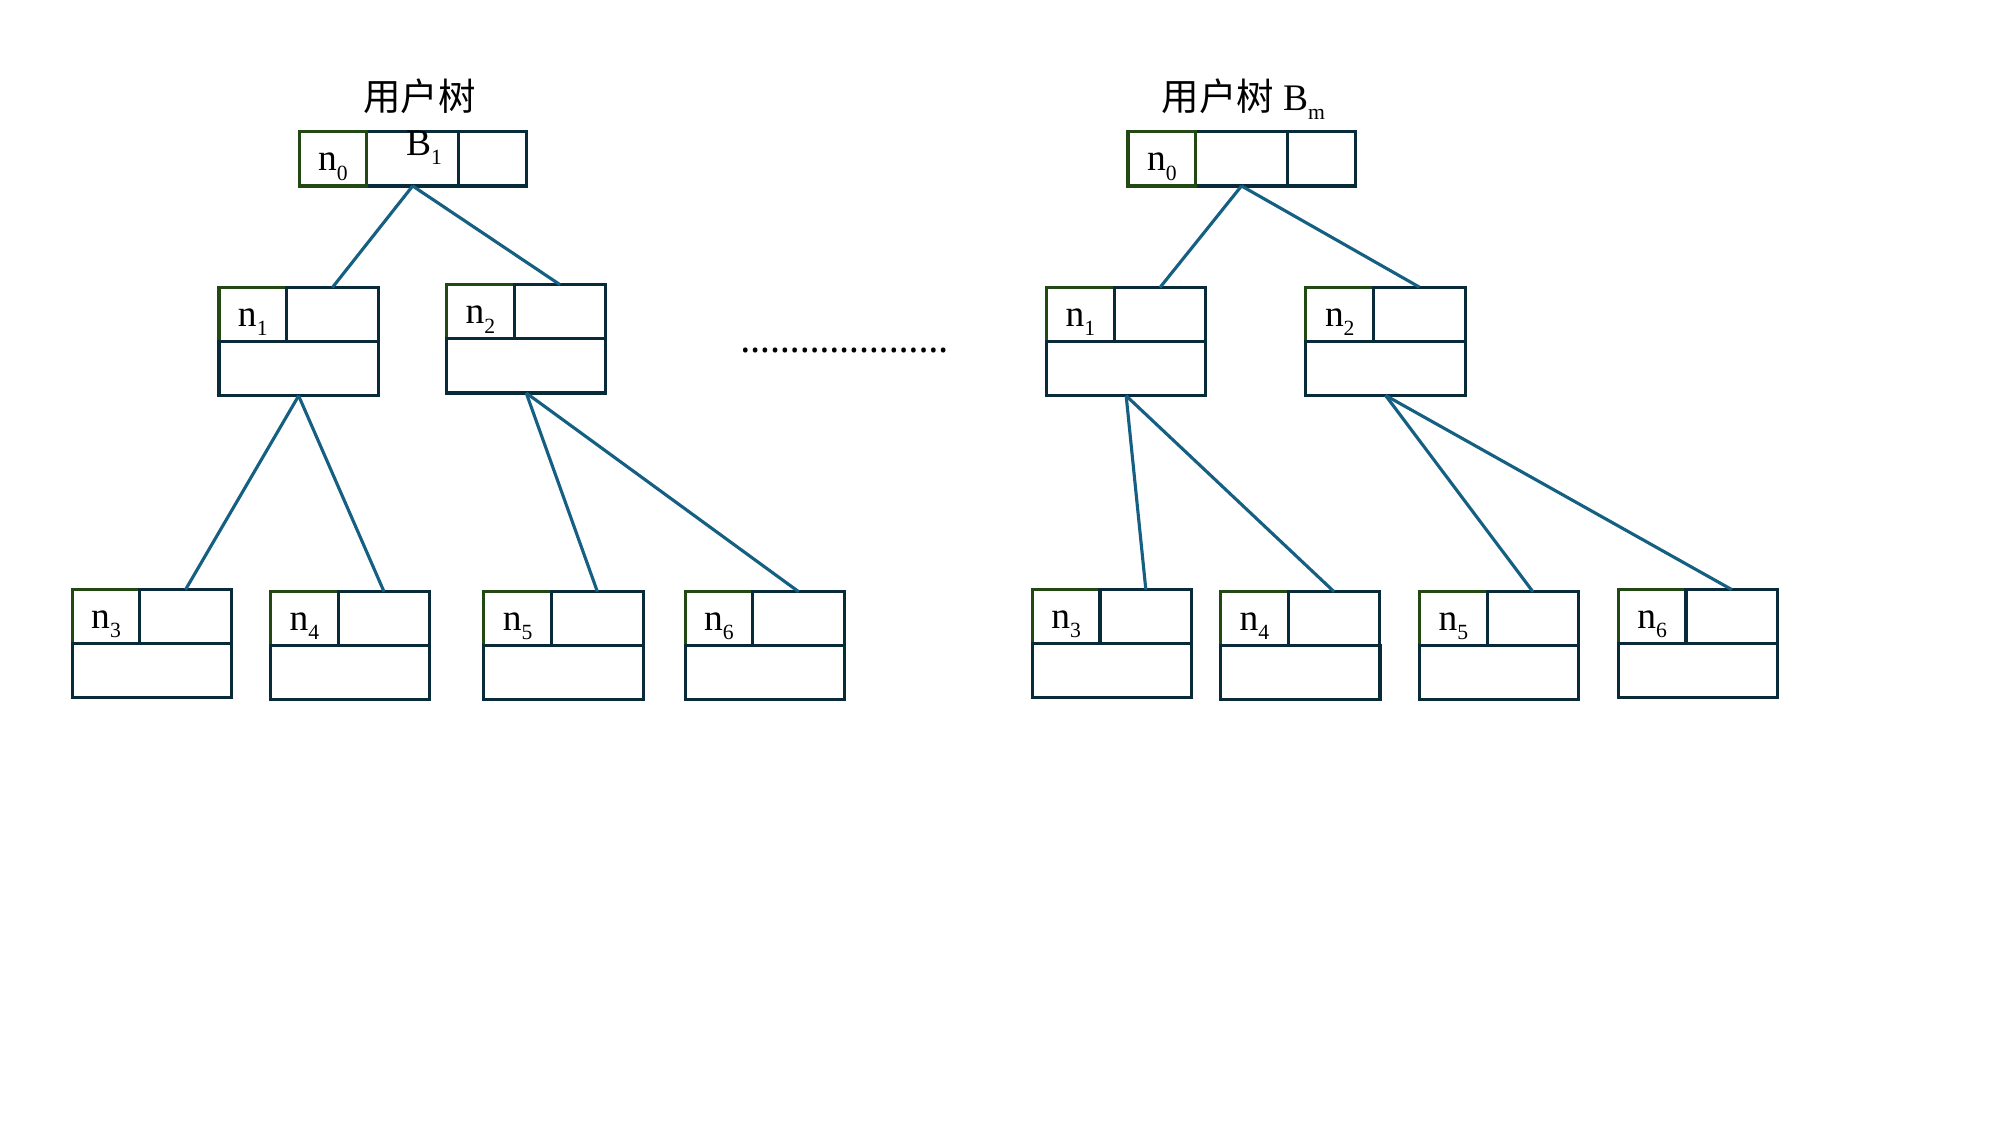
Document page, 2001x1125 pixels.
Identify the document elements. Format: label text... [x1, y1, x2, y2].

text_box [1045, 340, 1207, 397]
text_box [1385, 394, 1733, 591]
text_box [457, 130, 528, 185]
text_box n0 [298, 130, 368, 188]
text_box n3 [71, 588, 138, 642]
text_box [1219, 644, 1382, 701]
text_box [513, 283, 607, 337]
text_box [1197, 132, 1286, 185]
text_box [1372, 286, 1467, 340]
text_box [1240, 185, 1420, 288]
text_box [1286, 132, 1357, 185]
text_box [285, 286, 380, 340]
text_box [1031, 642, 1193, 699]
text_box 用户树Bm [1127, 65, 1360, 132]
text_box [550, 593, 645, 644]
text_box [138, 588, 233, 642]
text_box [751, 590, 846, 644]
text_box [1684, 588, 1779, 642]
text_box [1418, 644, 1580, 701]
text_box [412, 185, 561, 286]
text_box [217, 340, 380, 395]
text_box n2 [445, 286, 513, 337]
text_box n4 [1219, 593, 1287, 644]
text_box n1 [217, 286, 285, 340]
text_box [298, 395, 385, 593]
text_box [684, 644, 846, 701]
text_box [482, 644, 645, 701]
text_box [269, 644, 431, 701]
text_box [1125, 395, 1335, 593]
text_box n2 [1304, 288, 1372, 340]
text_box n5 [1418, 593, 1486, 644]
text_box [368, 177, 457, 185]
text_box [337, 590, 431, 644]
text_box n6 [1617, 591, 1684, 642]
text_box [1098, 588, 1193, 642]
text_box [1159, 185, 1240, 288]
text_box [1617, 642, 1779, 699]
text_box ………………… [724, 307, 965, 368]
text_box n0 [1126, 130, 1197, 188]
text_box 用户树B1 [332, 65, 516, 177]
text_box n3 [1031, 588, 1098, 642]
text_box n1 [1045, 286, 1113, 340]
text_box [331, 185, 414, 288]
text_box [445, 337, 607, 395]
text_box n6 [684, 593, 751, 644]
text_box n4 [269, 591, 337, 644]
text_box n5 [482, 590, 550, 644]
text_box [1486, 591, 1580, 644]
text_box [1287, 590, 1381, 644]
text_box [185, 395, 298, 591]
text_box [1304, 340, 1467, 397]
text_box [1113, 286, 1207, 340]
text_box [71, 642, 233, 699]
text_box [525, 392, 800, 593]
